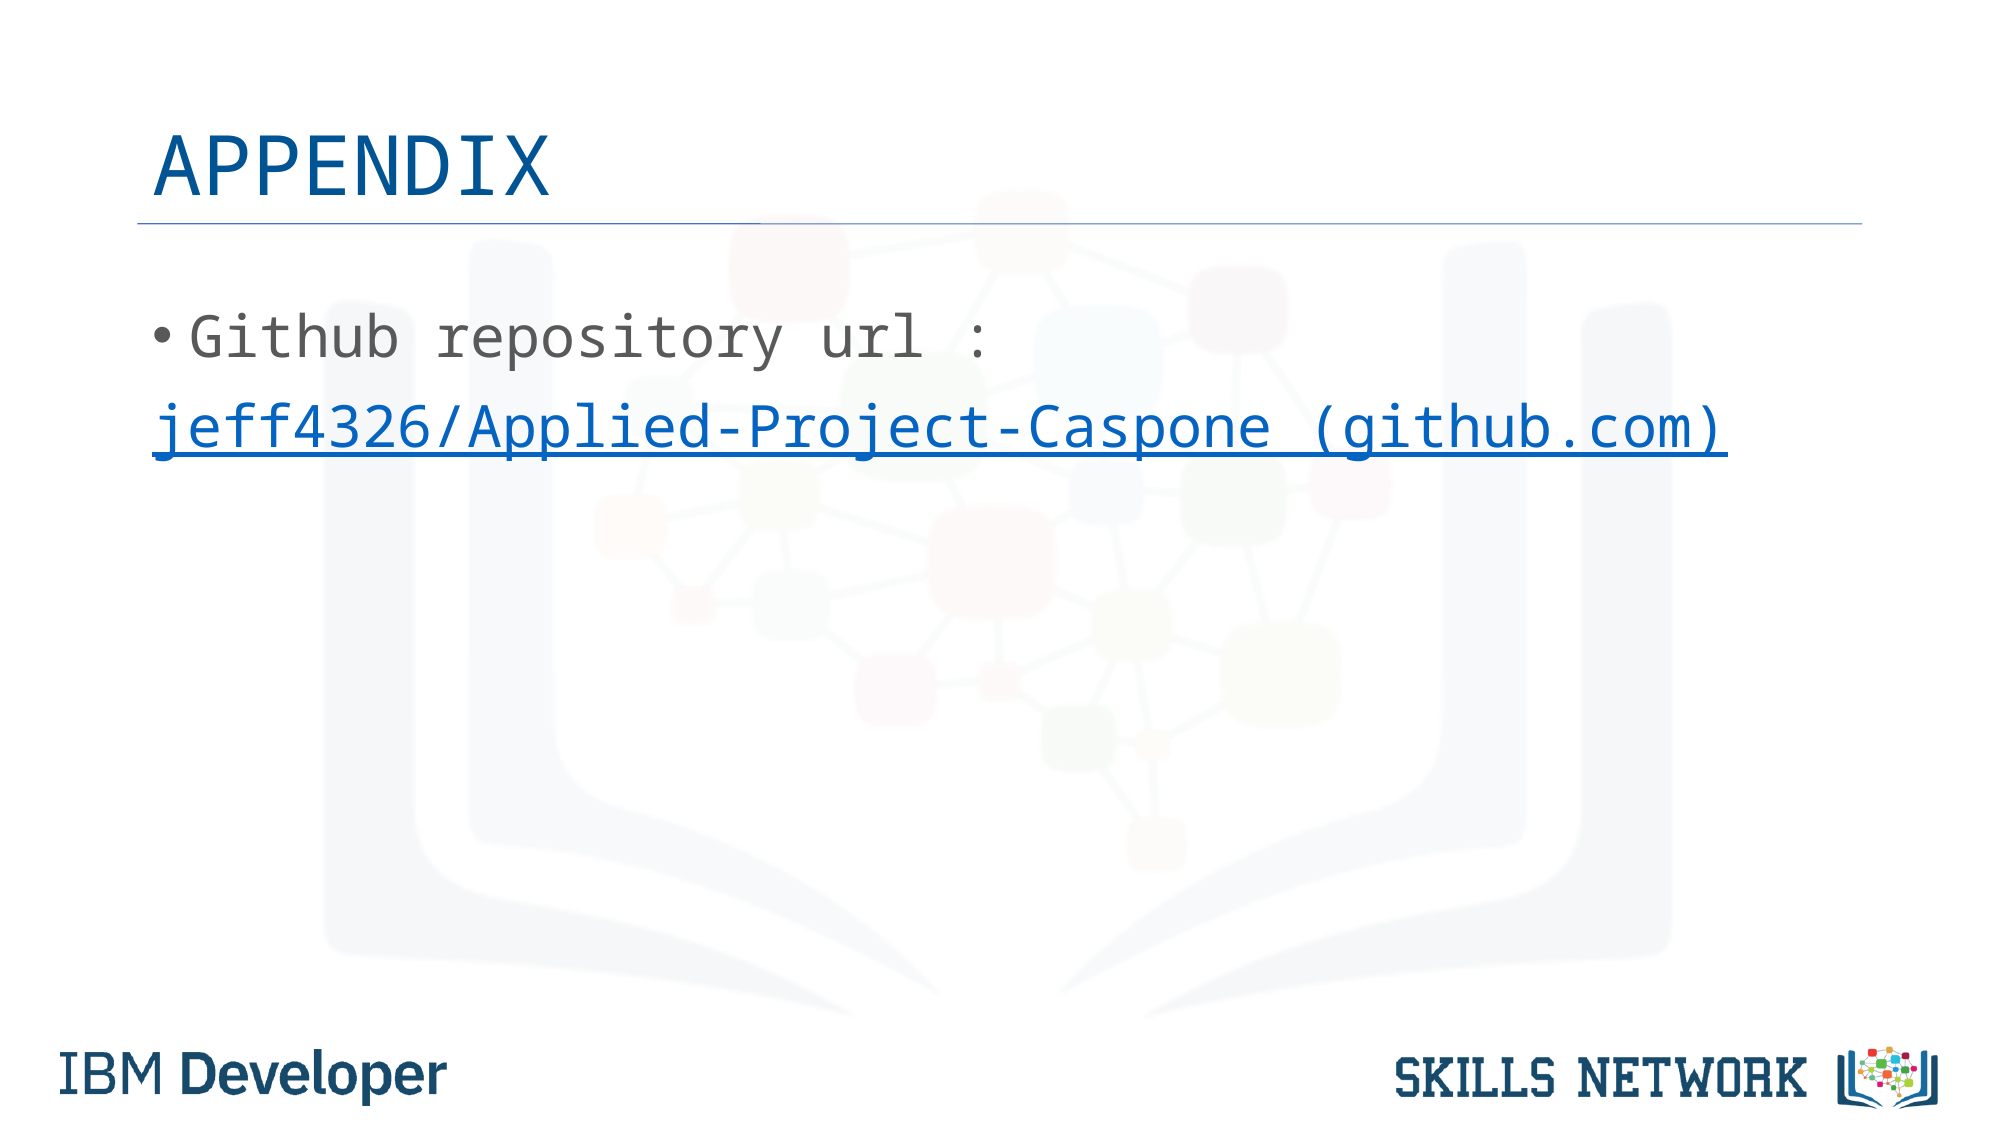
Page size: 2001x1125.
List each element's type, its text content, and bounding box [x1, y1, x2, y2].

list Github repository url : jeff4326/Applied-Project-Caspone (github.com) [137, 299, 1863, 1014]
picture [1390, 1045, 1945, 1111]
picture [55, 1045, 459, 1108]
title APPENDIX [137, 59, 1863, 278]
